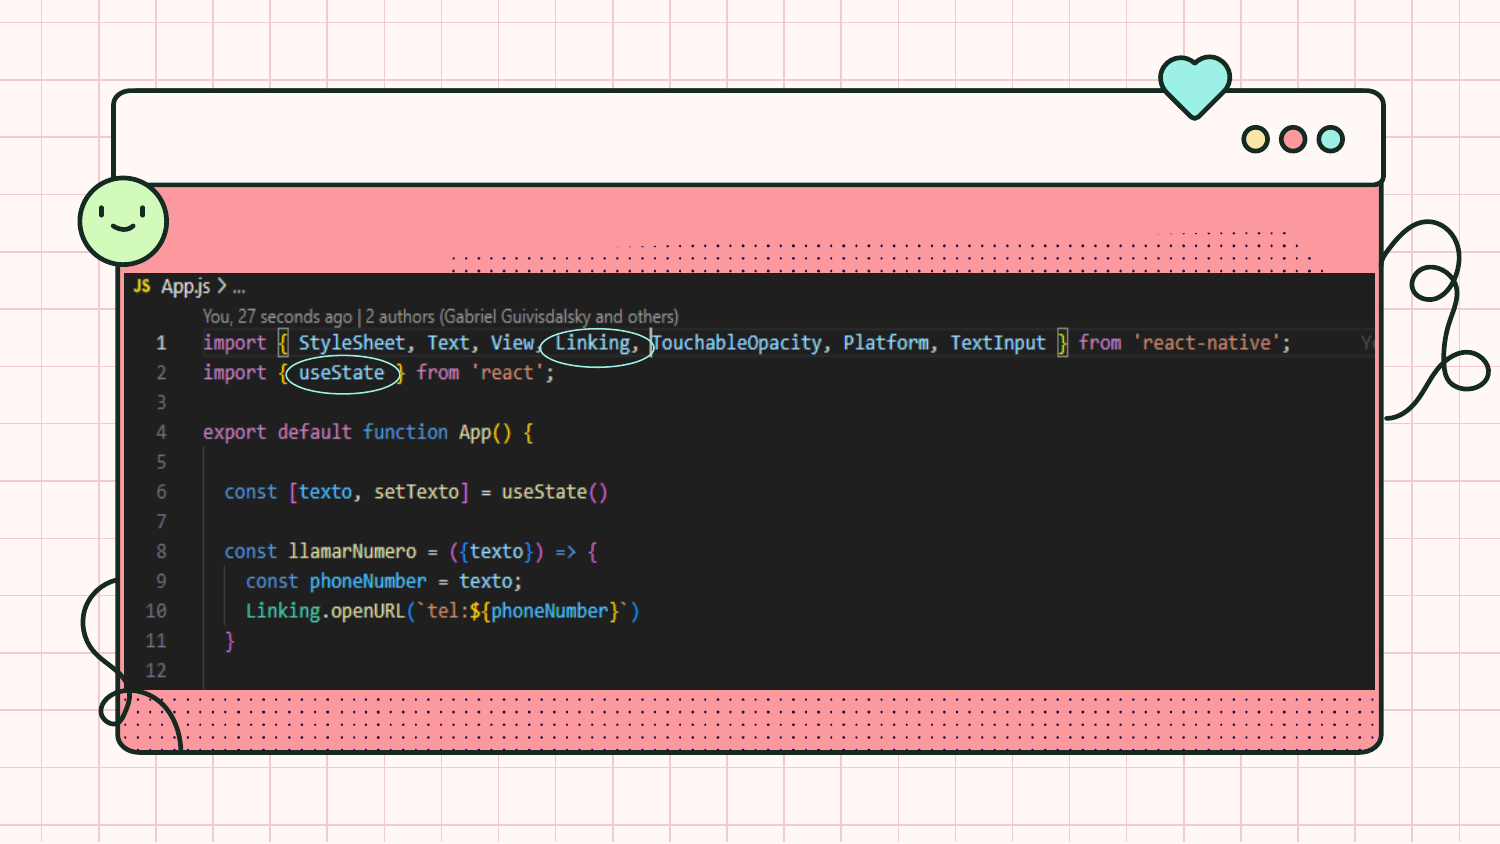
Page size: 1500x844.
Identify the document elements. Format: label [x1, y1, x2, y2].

picture [115, 693, 180, 756]
picture [115, 211, 1379, 756]
picture [115, 693, 127, 721]
